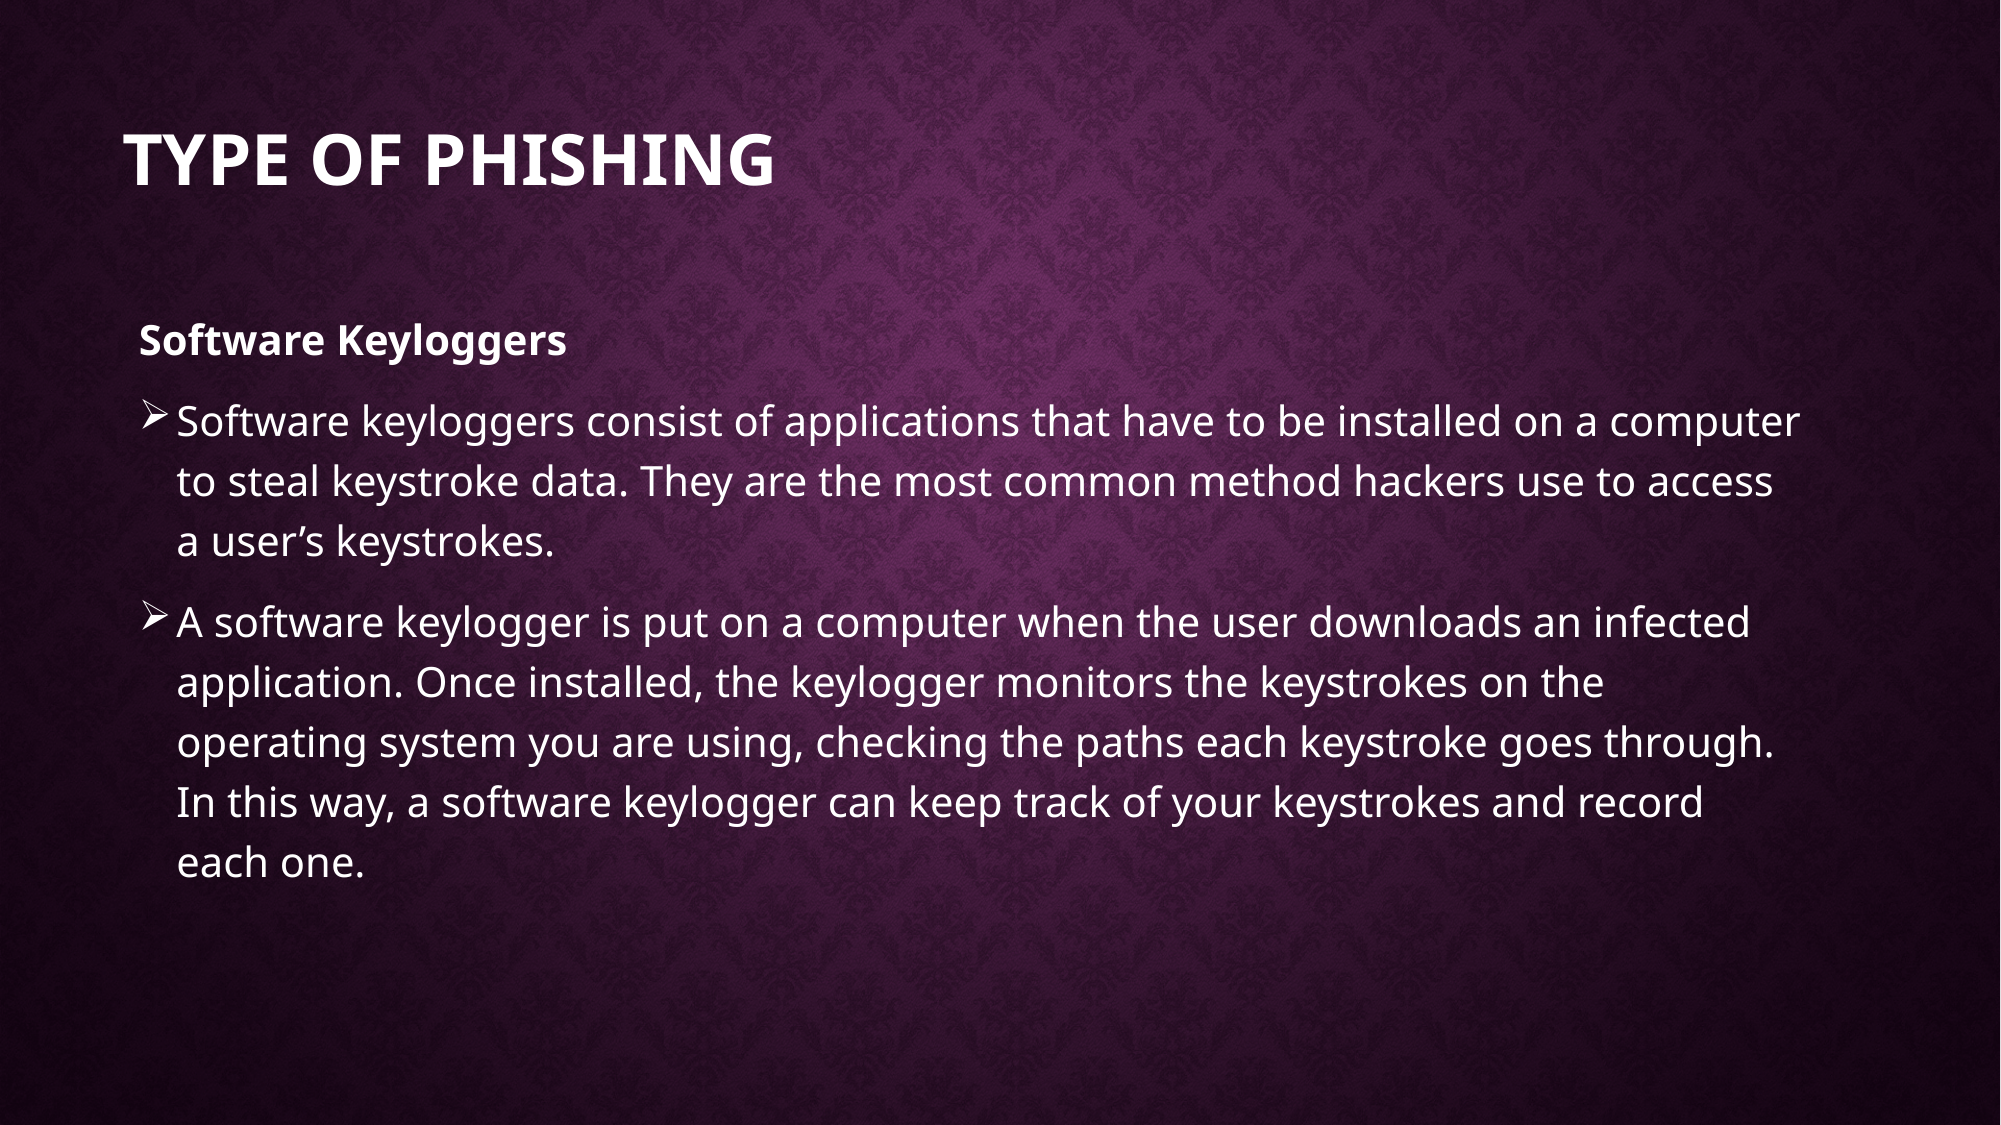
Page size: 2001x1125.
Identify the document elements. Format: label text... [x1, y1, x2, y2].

title TYPE OF PHISHING [107, 54, 1806, 272]
list Software Keyloggers Software keyloggers consist of applications that have to be installed on a computer to steal keystroke data. They are the most common method hackers use to access a user’s keystrokes. A software keylogger is put on a computer when the user downloads an infected application. Once installed, the keylogger monitors the keystrokes on the operating system you are using, checking the paths each keystroke goes through. In this way, a software keylogger can keep track of your keystrokes and record each one. [123, 296, 1823, 903]
